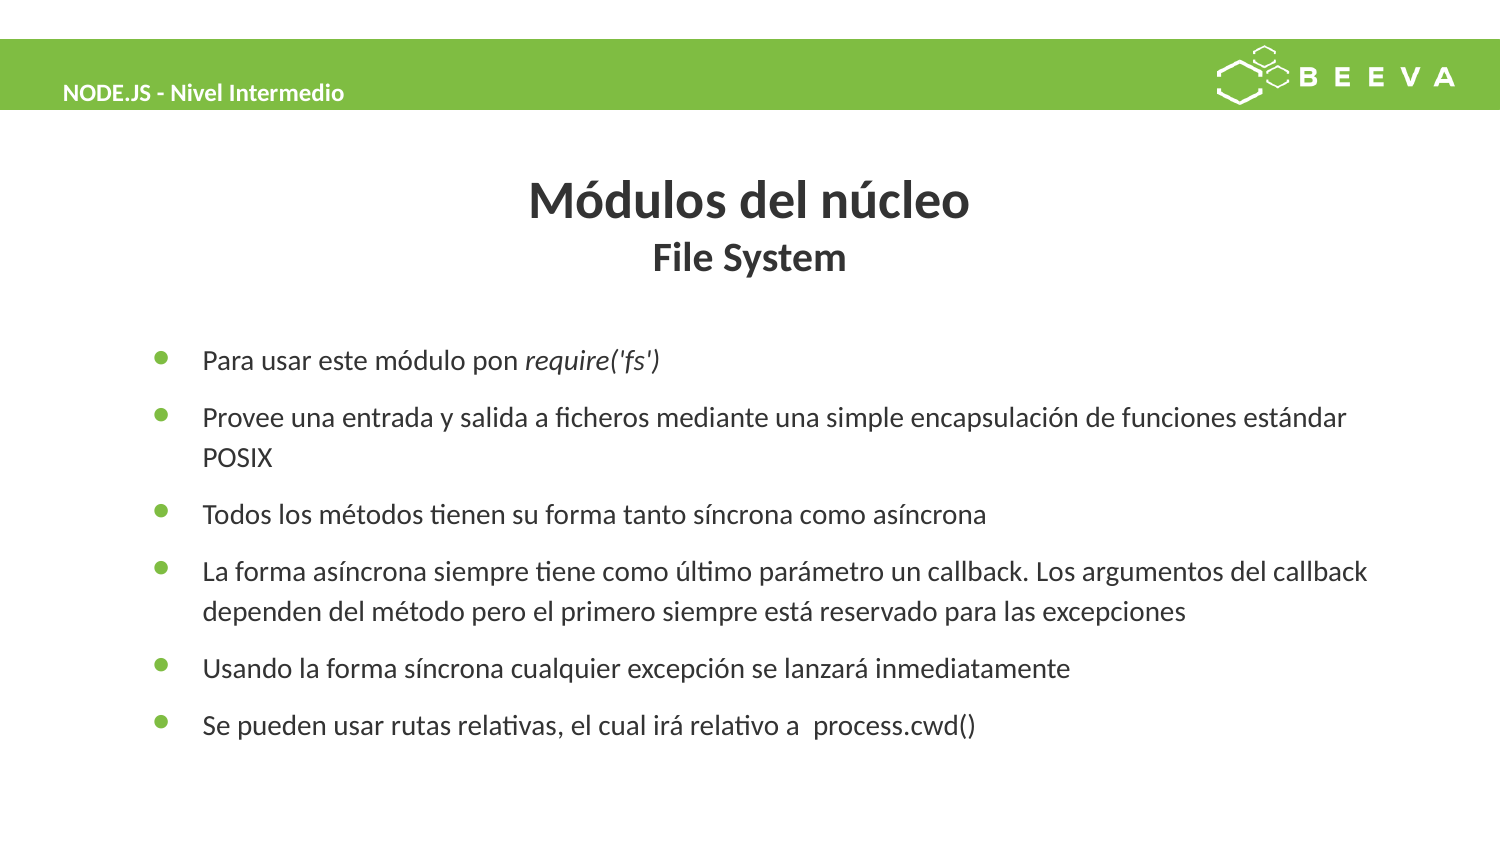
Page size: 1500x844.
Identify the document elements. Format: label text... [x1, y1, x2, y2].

text_box Para usar este módulo pon require('fs') Provee una entrada y salida a ficheros mediante una simple encapsulación de funciones estándar POSIX Todos los métodos tienen su forma tanto síncrona como asíncrona La forma asíncrona siempre tiene como último parámetro un callback. Los argumentos del callback dependen del método pero el primero siempre está reservado para las excepciones Usando la forma síncrona cualquier excepción se lanzará inmediatamente Se pueden usar rutas relativas, el cual irá relativo a process.cwd() [112, 321, 1388, 782]
picture [1217, 44, 1455, 105]
list Módulos del núcleo File System [112, 142, 1388, 270]
text_box [0, 40, 1500, 109]
list NODE.JS - Nivel Intermedio [47, 53, 1062, 96]
